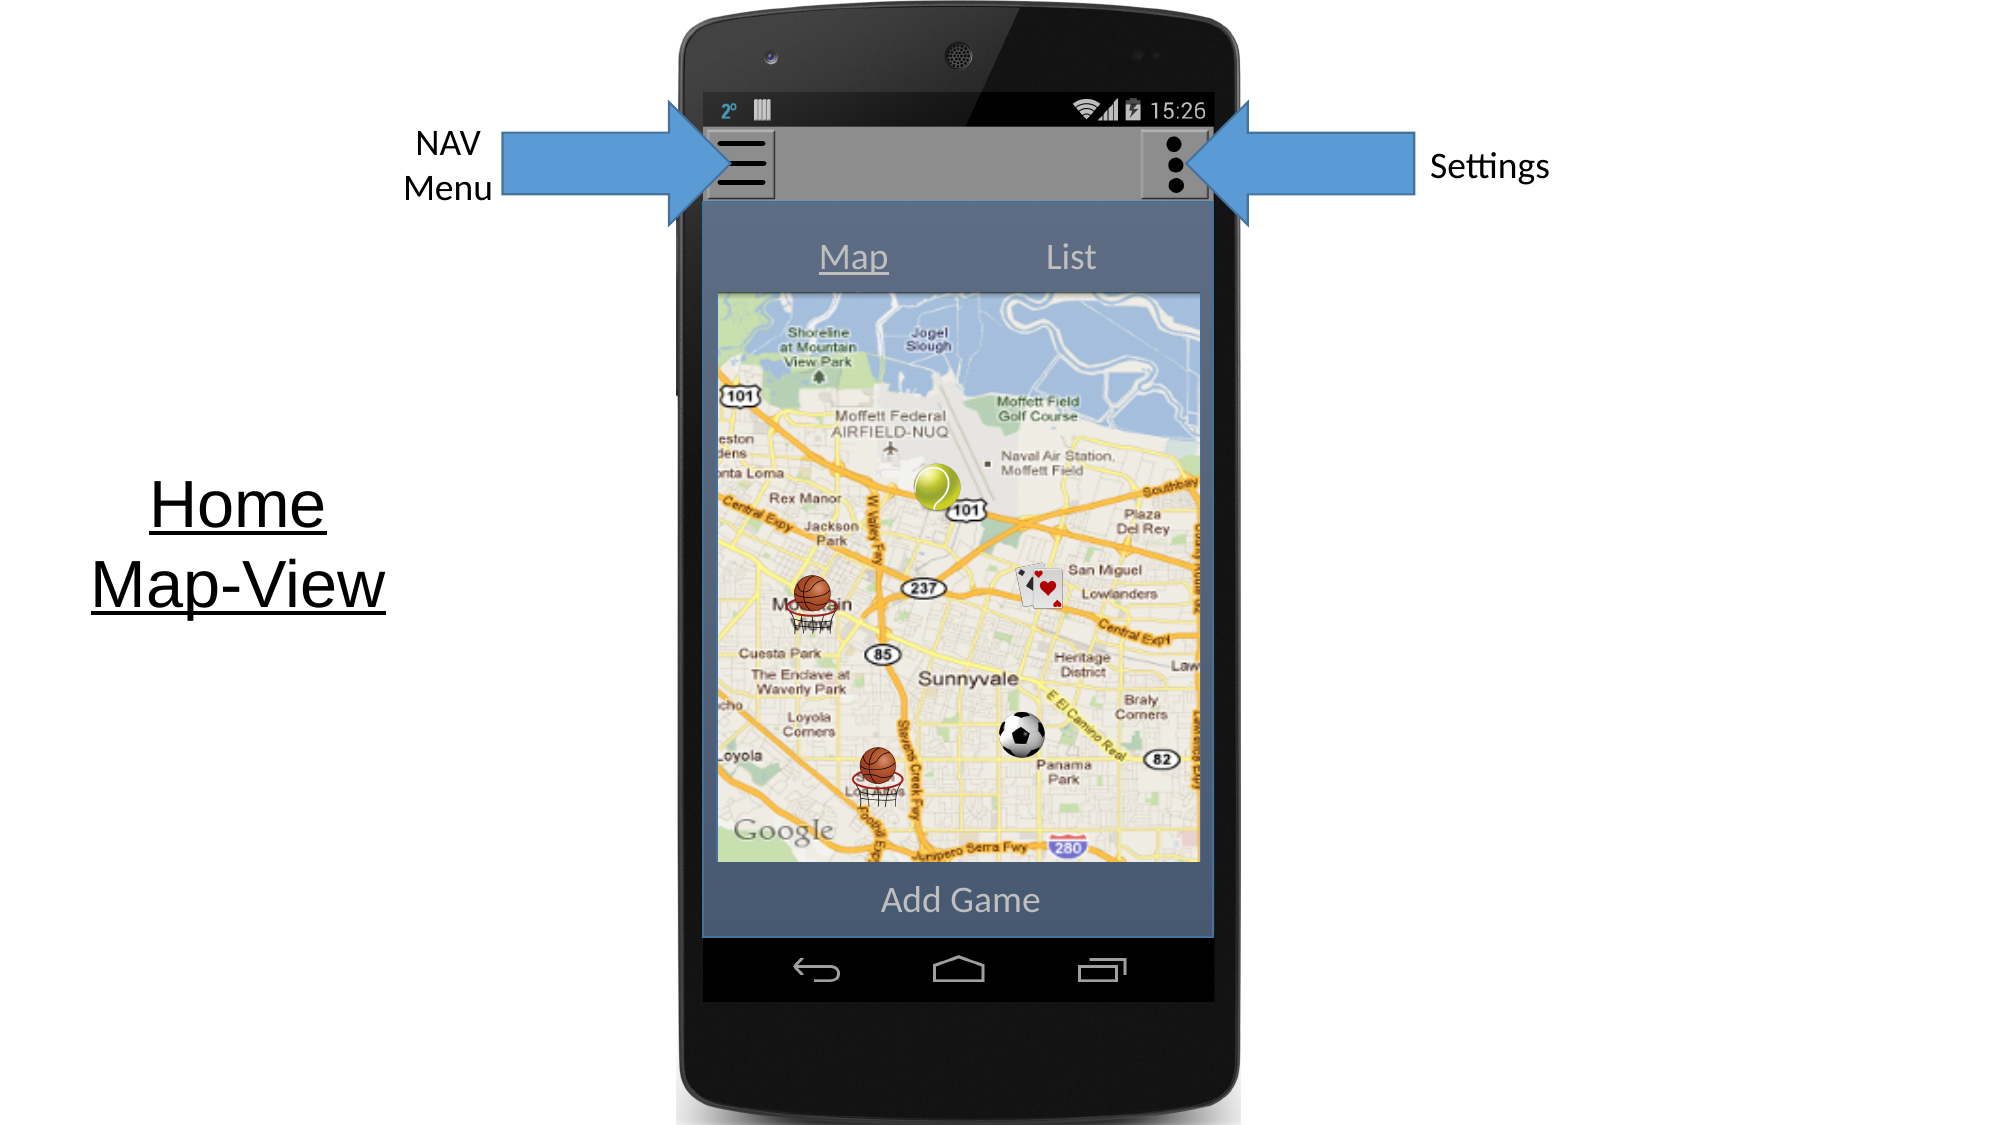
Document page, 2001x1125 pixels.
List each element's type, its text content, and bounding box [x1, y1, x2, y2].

text_box NAV Menu [388, 110, 509, 216]
text_box Settings [1415, 133, 1566, 193]
text_box [1241, 99, 1416, 228]
text_box Home Map-View [53, 453, 423, 628]
picture [676, 0, 1241, 1125]
text_box [509, 99, 676, 228]
